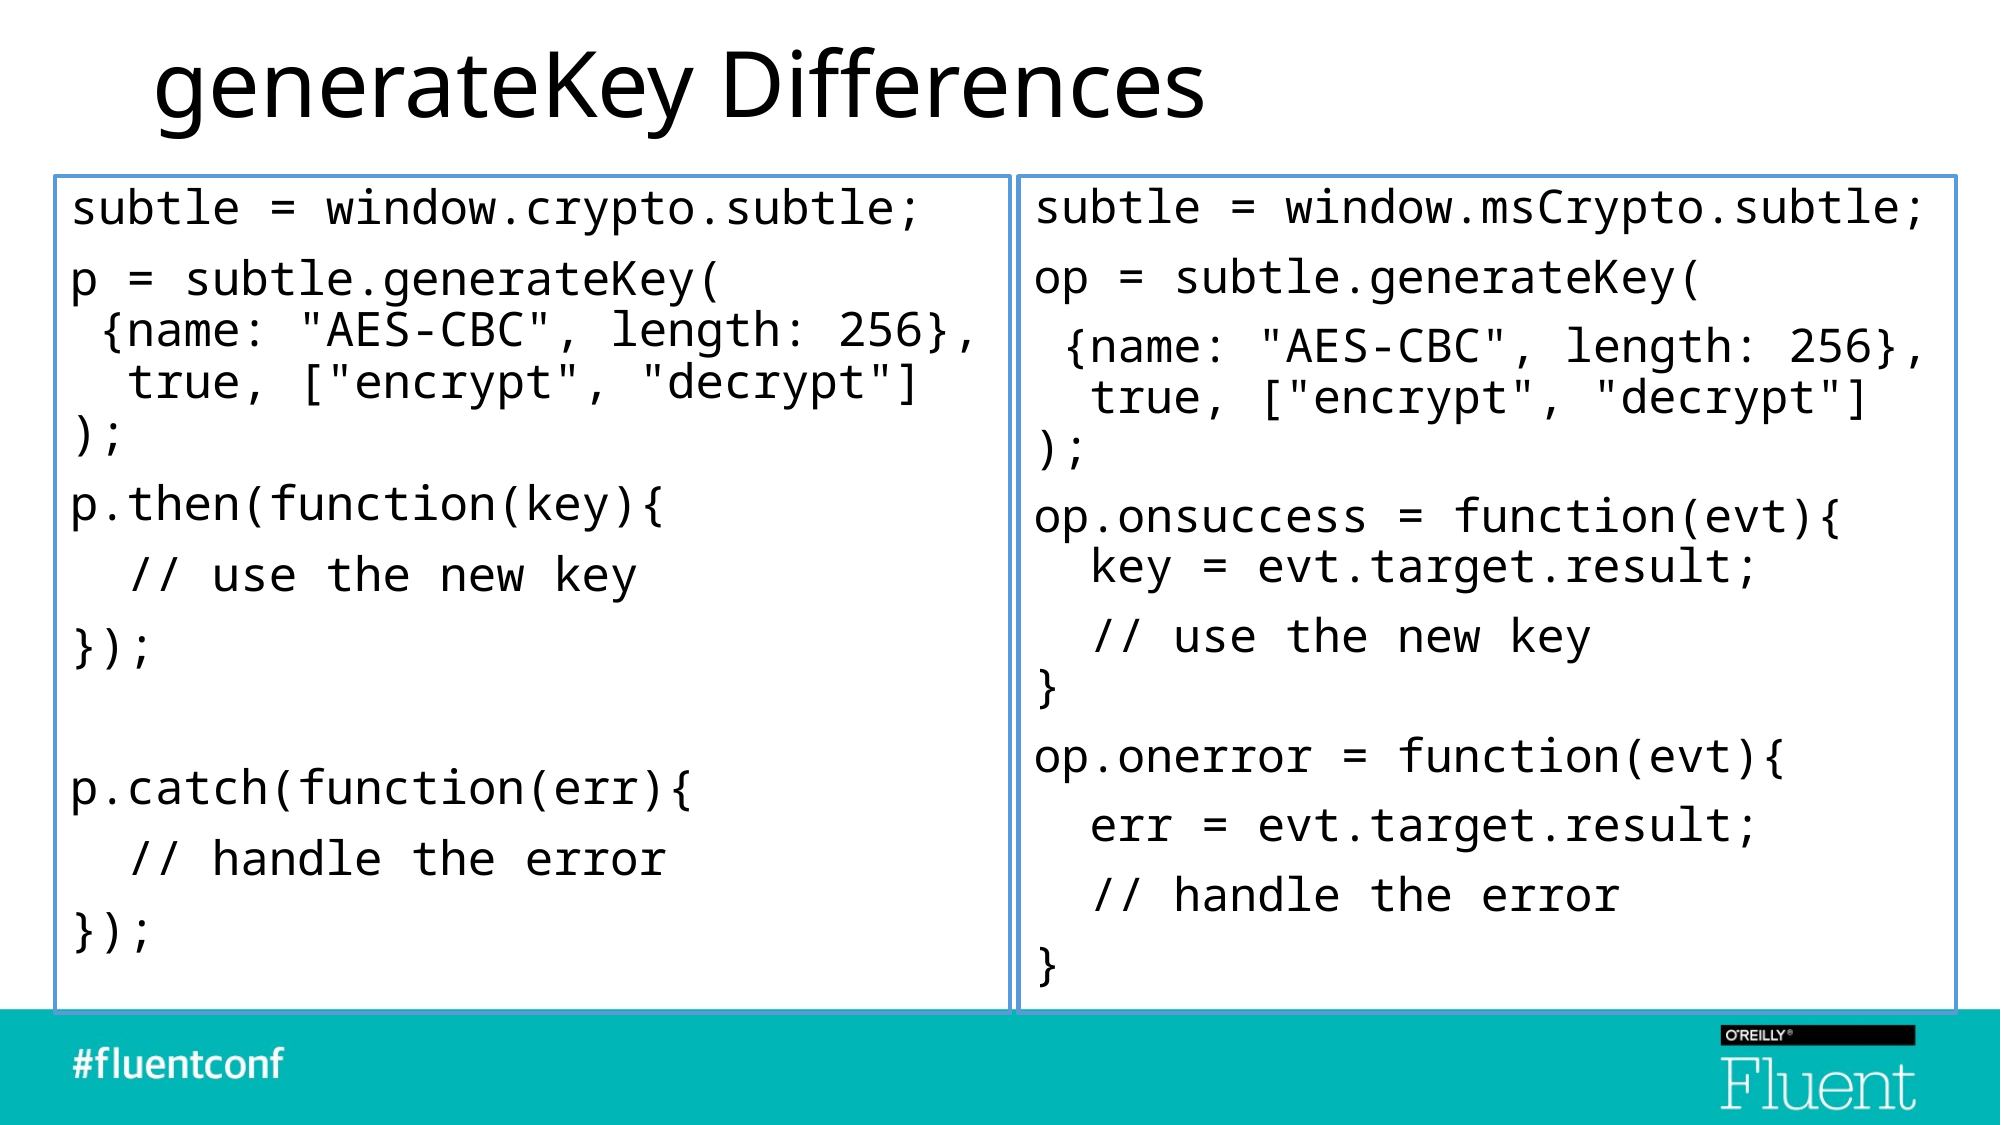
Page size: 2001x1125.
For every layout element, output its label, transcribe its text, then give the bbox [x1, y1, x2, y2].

title generateKey Differences [137, 0, 1863, 177]
picture [0, 0, 2000, 1125]
list subtle = window.crypto.subtle; p = subtle.generateKey( {name: "AES-CBC", length: 256}, true, ["encrypt", "decrypt"] ); p.then(function(key){ // use the new key }); p.catch(function(err){ // handle the error }); [54, 176, 1010, 1014]
list subtle = window.msCrypto.subtle; op = subtle.generateKey( {name: "AES-CBC", length: 256}, true, ["encrypt", "decrypt"] ); op.onsuccess = function(evt){ key = evt.target.result; // use the new key } op.onerror = function(evt){ err = evt.target.result; // handle the error } [1018, 176, 1957, 1014]
